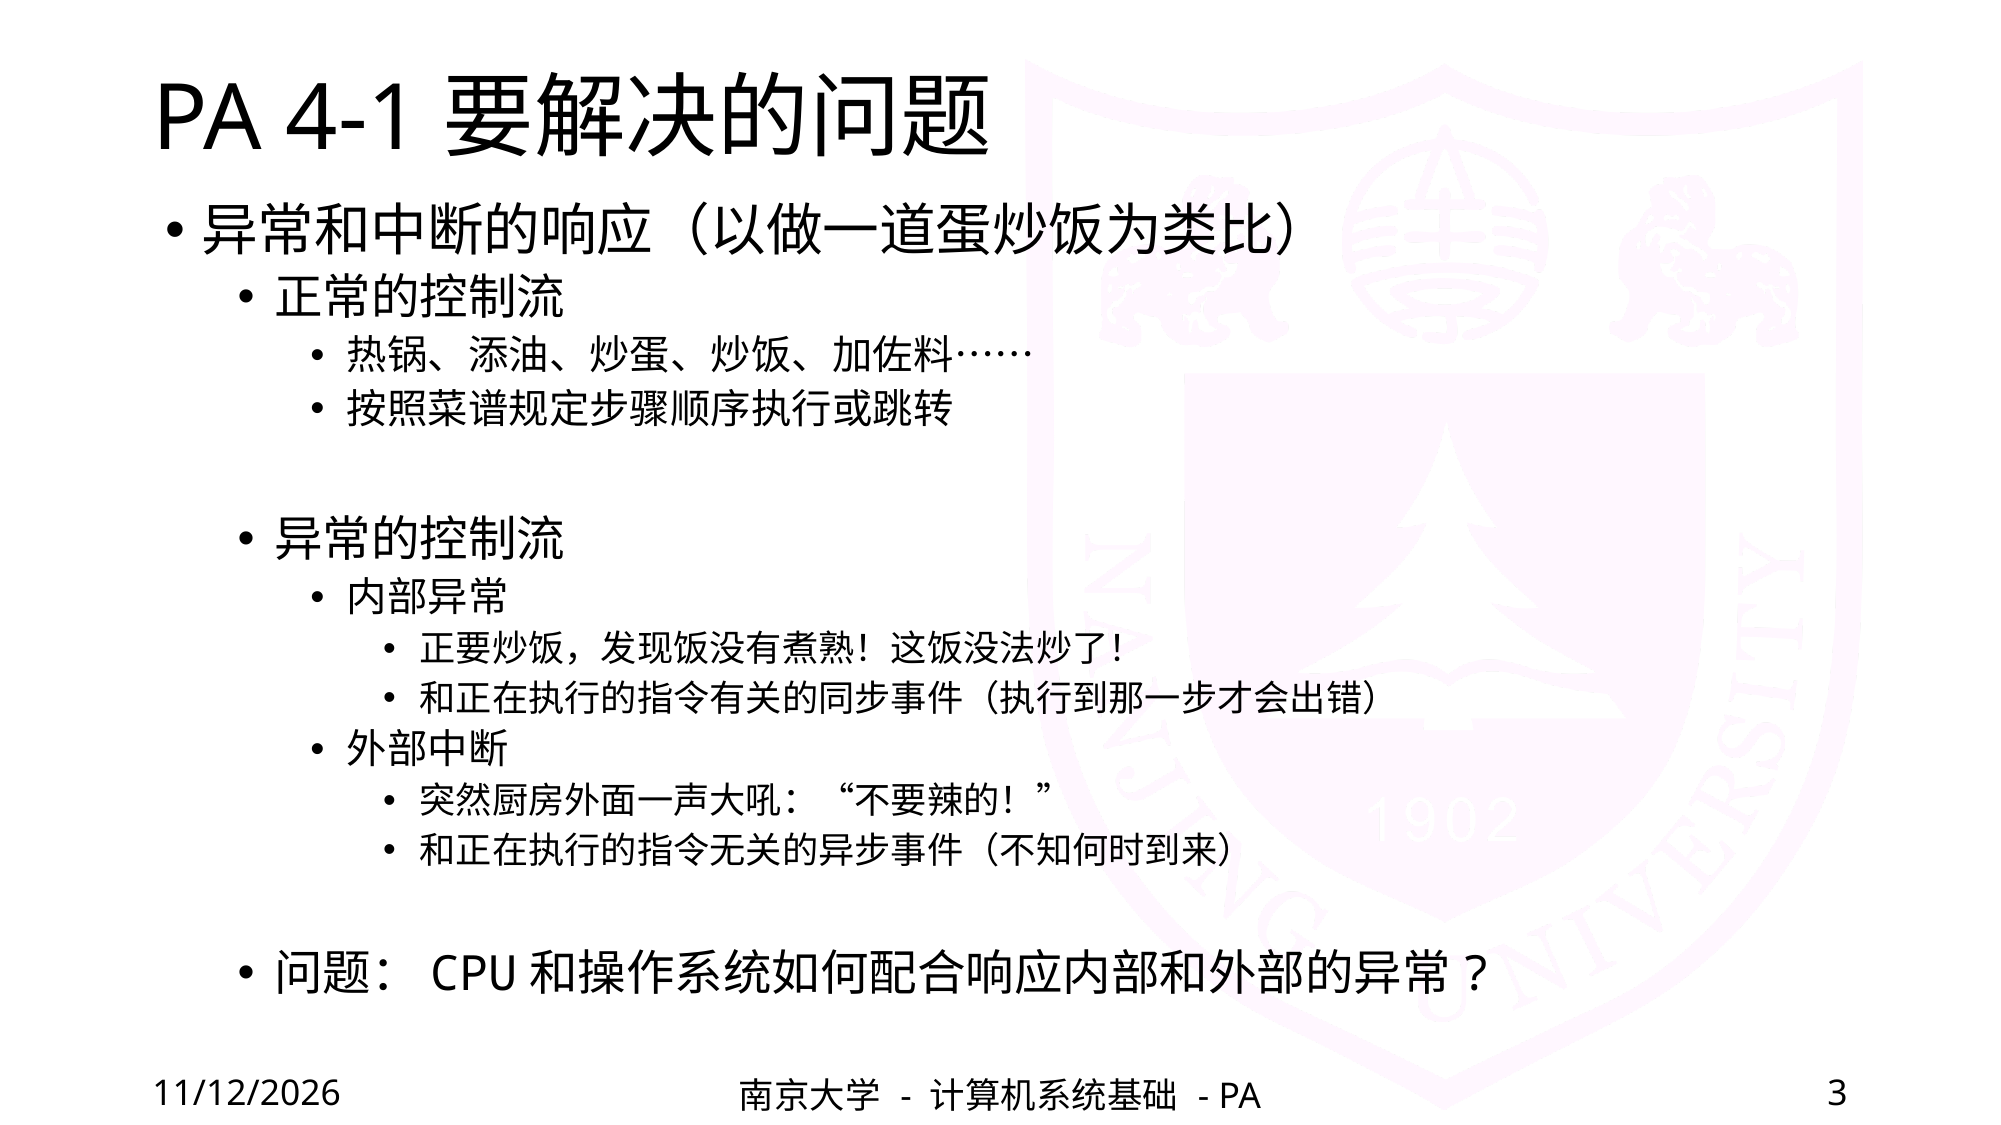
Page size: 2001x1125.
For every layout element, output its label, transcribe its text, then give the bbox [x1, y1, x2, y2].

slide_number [137, 1064, 588, 1125]
title PA 4-1要解决的问题 [137, 59, 1863, 181]
footer 南京大学 - 计算机系统基础 - PA [662, 1064, 1338, 1125]
list 异常和中断的响应（以做一道蛋炒饭为类比） 正常的控制流 热锅、添油、炒蛋、炒饭、加佐料…… 按照菜谱规定步骤顺序执行或跳转 异常的控制流 内部异常 正要炒饭，发现饭没有煮熟！这饭没法炒了！ 和正在执行的指令有关的同步事件（执行到那一步才会出错） 外部中断 突然厨房外面一声大吼：“不要辣的！” 和正在执行的指令无关的异步事件（不知何时到来） 问题：CPU和操作系统如何配合响应内部和外部的异常? [150, 193, 1730, 1014]
slide_number 3 [1412, 1064, 1863, 1125]
